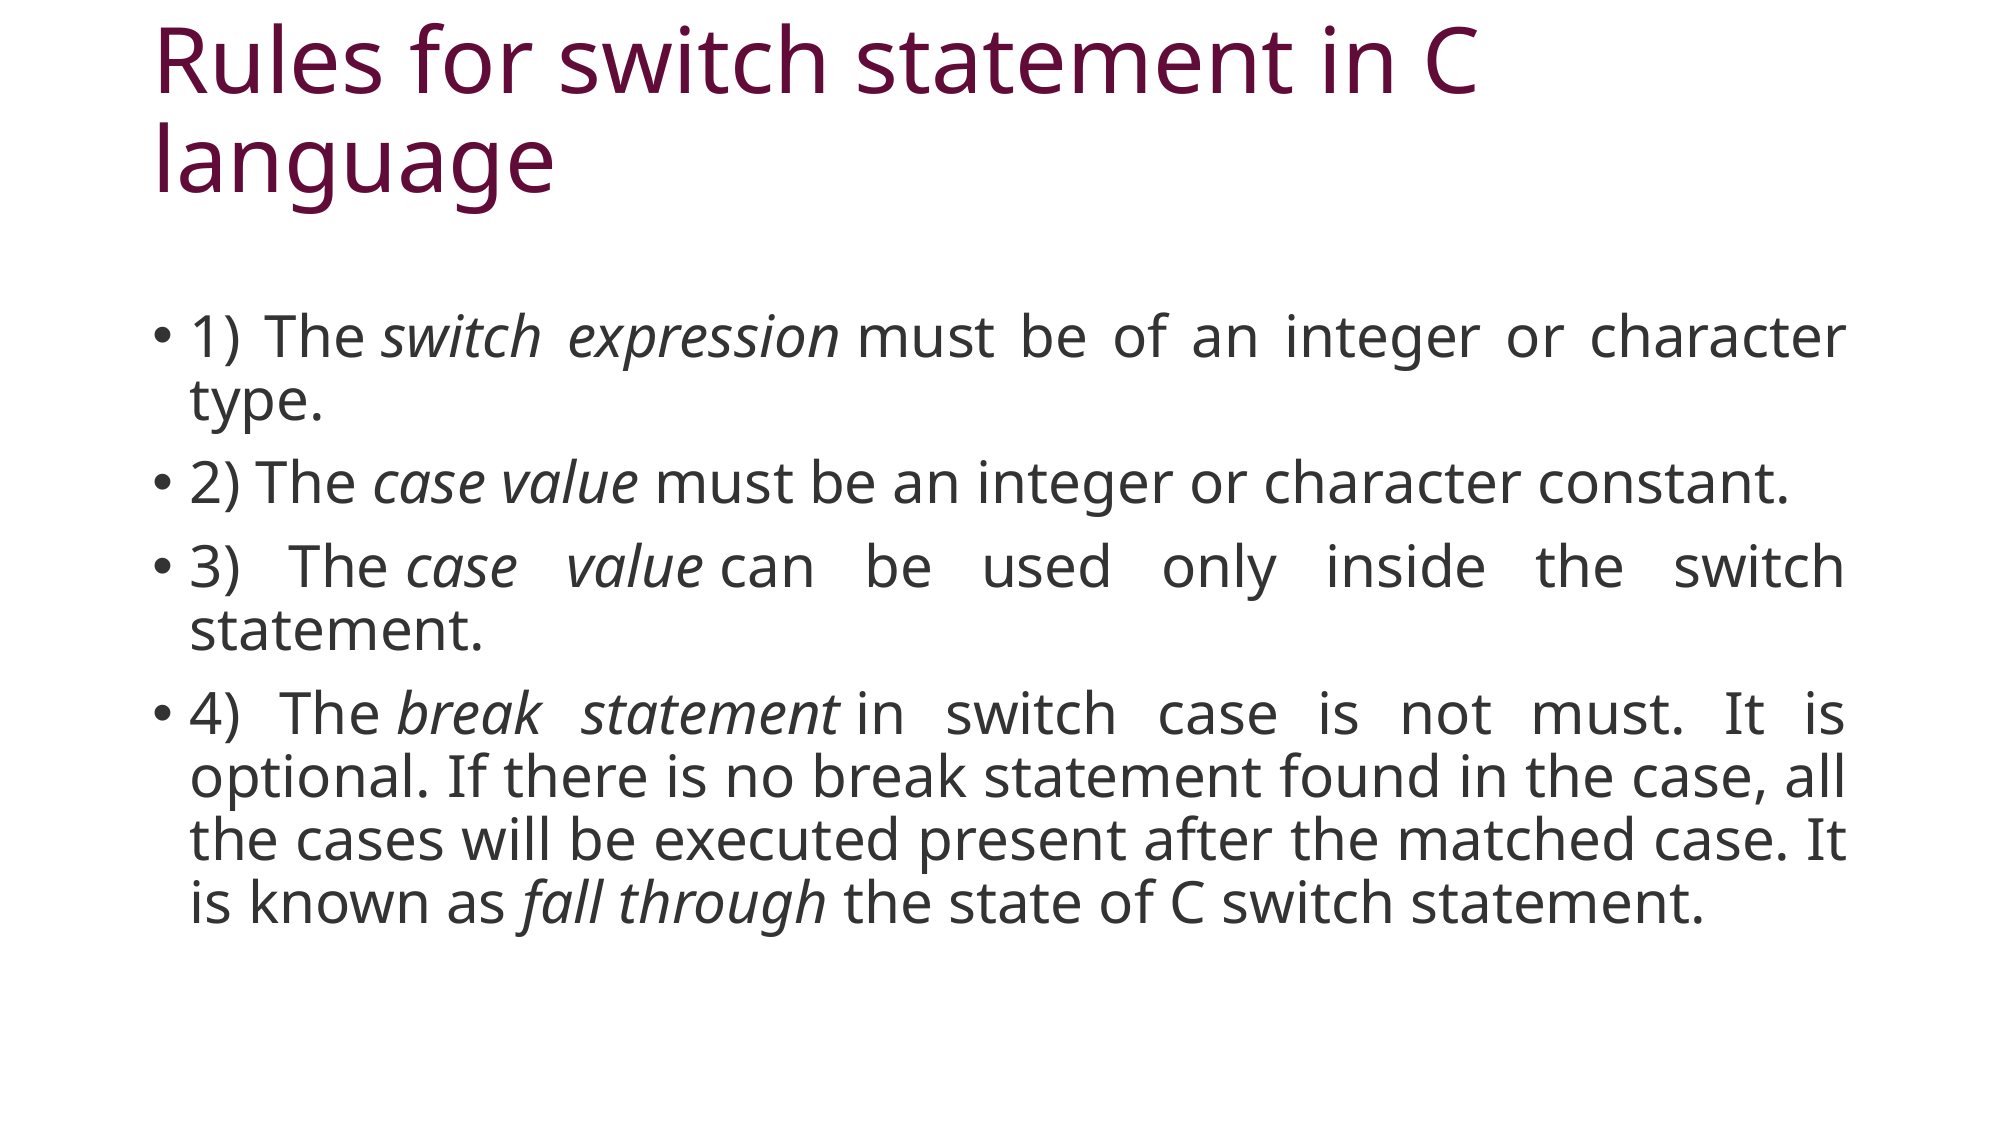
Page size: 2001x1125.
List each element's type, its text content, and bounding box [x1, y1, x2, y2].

list 1) The switch expression must be of an integer or character type. 2) The case value must be an integer or character constant. 3) The case value can be used only inside the switch statement. 4) The break statement in switch case is not must. It is optional. If there is no break statement found in the case, all the cases will be executed present after the matched case. It is known as fall through the state of C switch statement. [137, 299, 1863, 1014]
title Rules for switch statement in C language [137, 59, 1863, 278]
